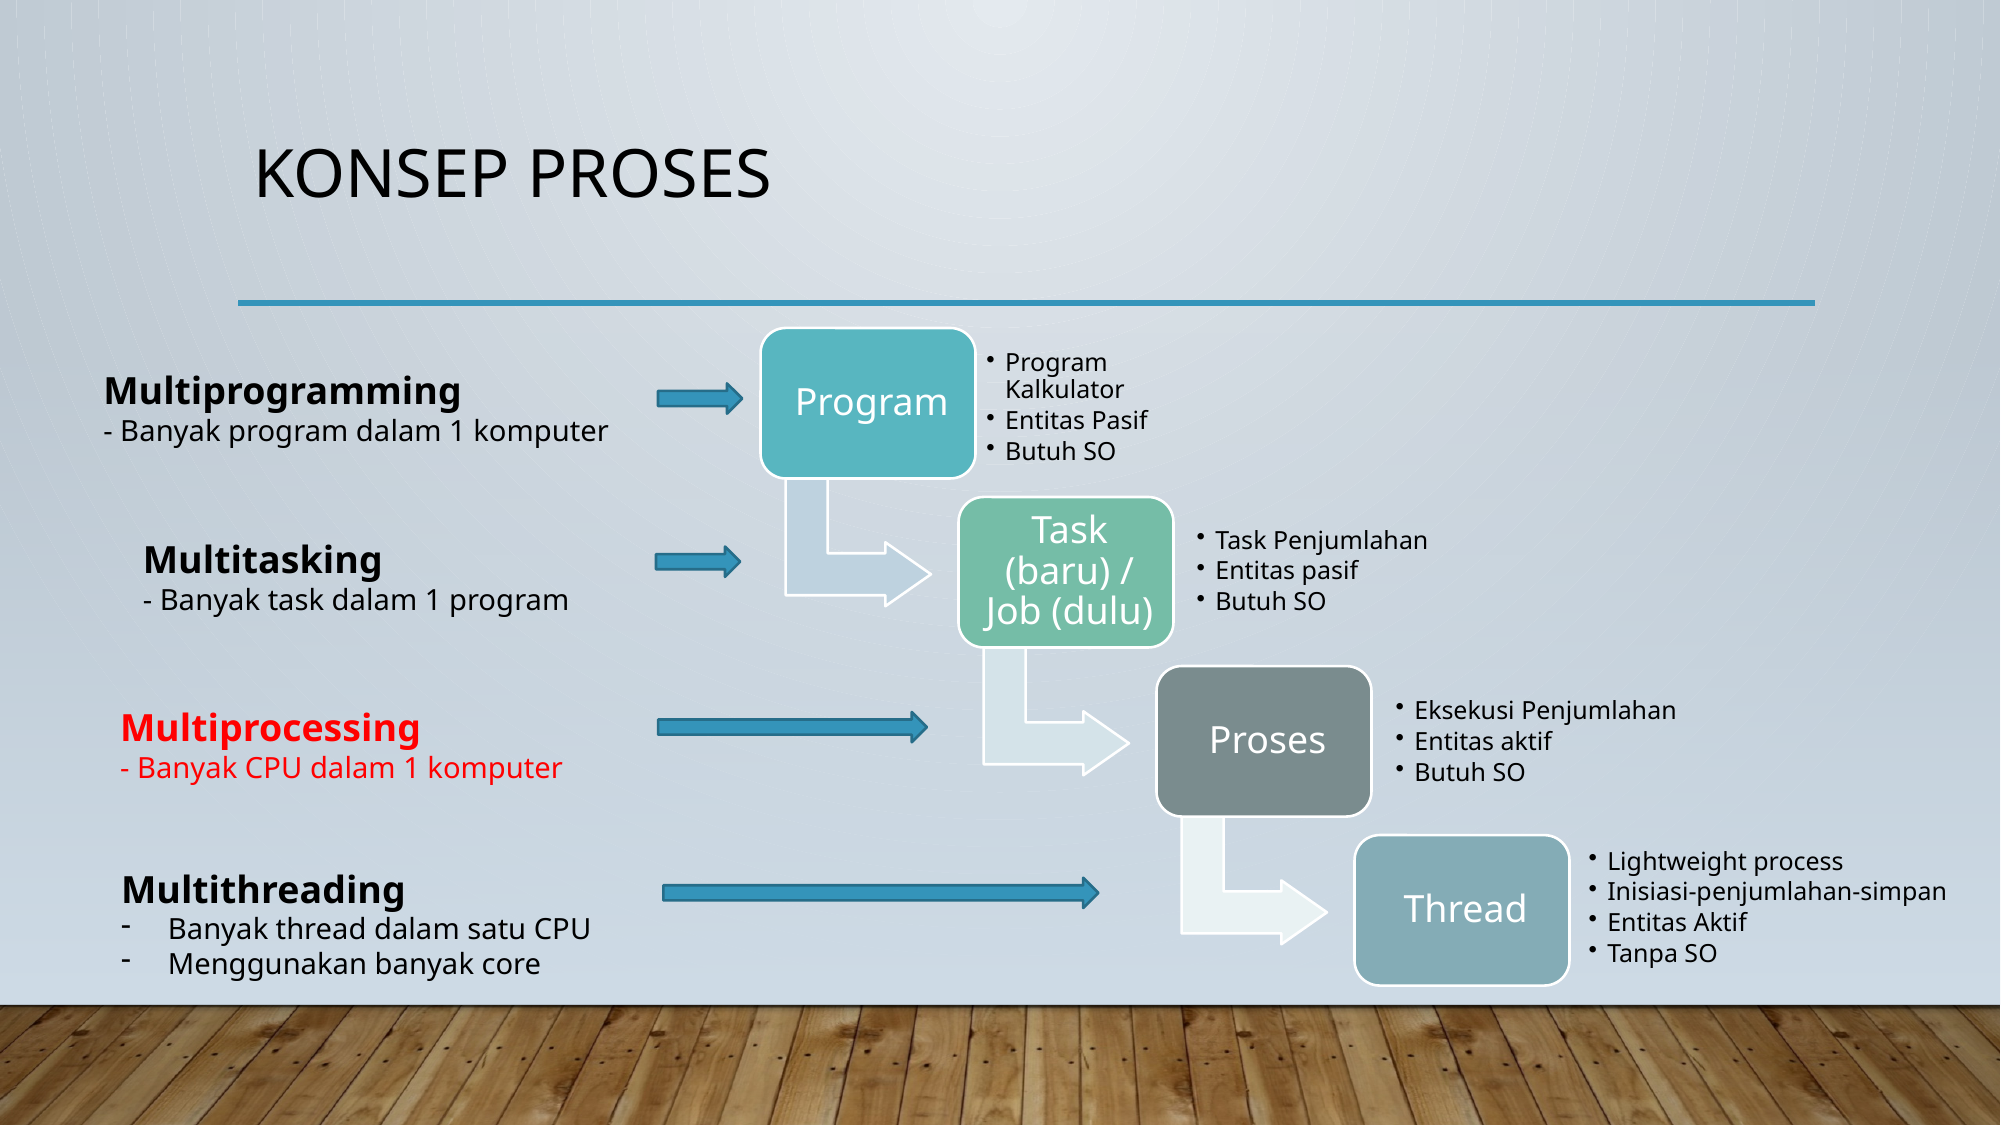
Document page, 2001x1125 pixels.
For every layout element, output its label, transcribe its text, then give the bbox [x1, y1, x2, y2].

title KONSEP PROSES [238, 131, 1814, 305]
text_box Multithreading Banyak thread dalam satu CPU Menggunakan banyak core [106, 858, 520, 988]
text_box Multiprocessing - Banyak CPU dalam 1 komputer [105, 696, 520, 792]
text_box Multiprogramming - Banyak program dalam 1 komputer [88, 360, 520, 455]
picture [0, 1005, 2000, 1125]
text_box Multitasking - Banyak task dalam 1 program [128, 528, 520, 624]
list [520, 323, 2000, 990]
